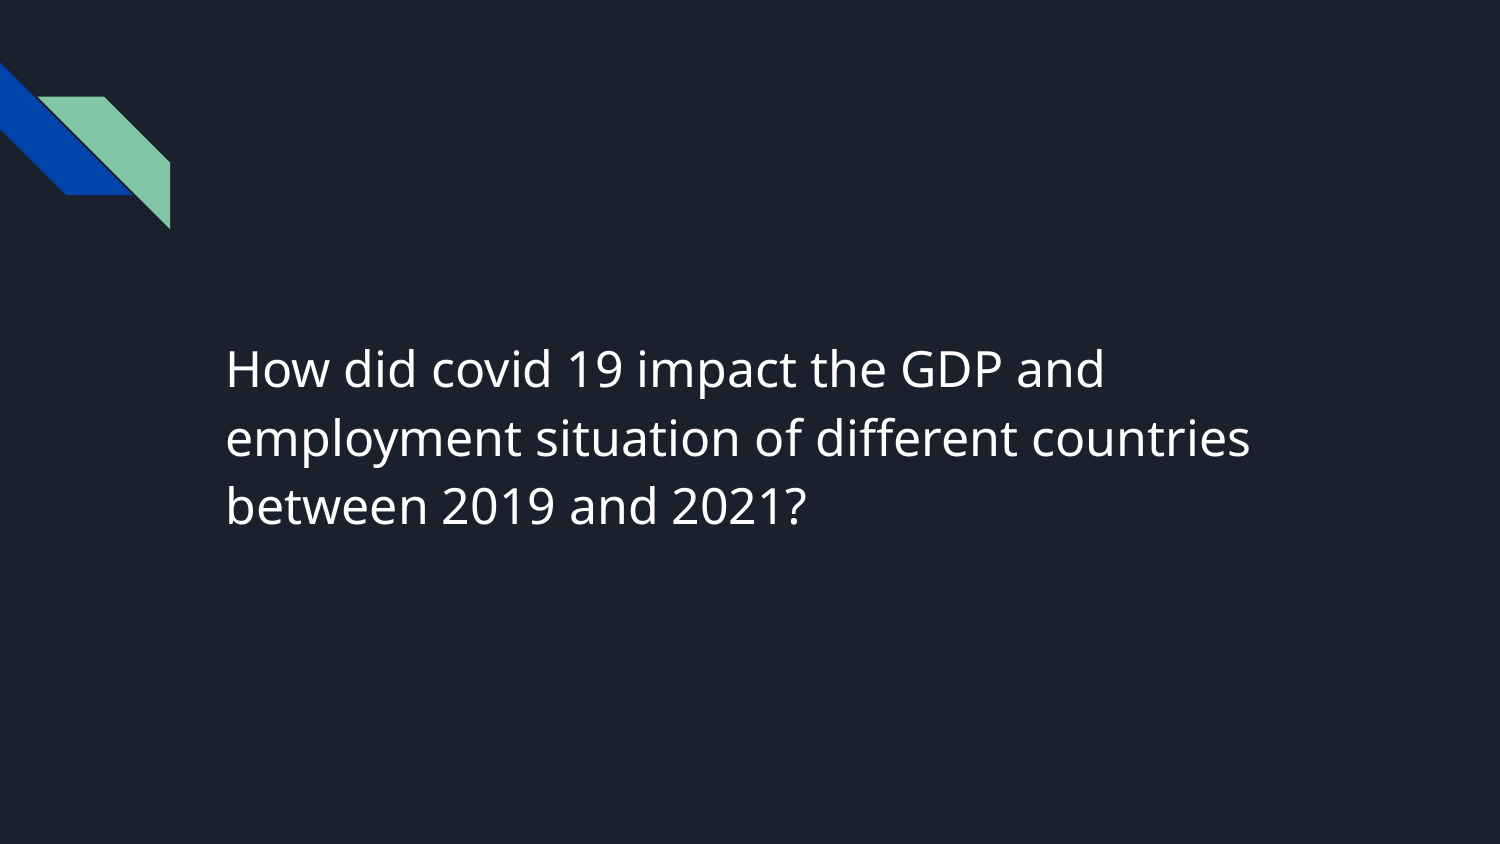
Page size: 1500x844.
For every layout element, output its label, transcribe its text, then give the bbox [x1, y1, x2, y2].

title How did covid 19 impact the GDP and employment situation of different countries between 2019 and 2021? [210, 319, 1366, 625]
